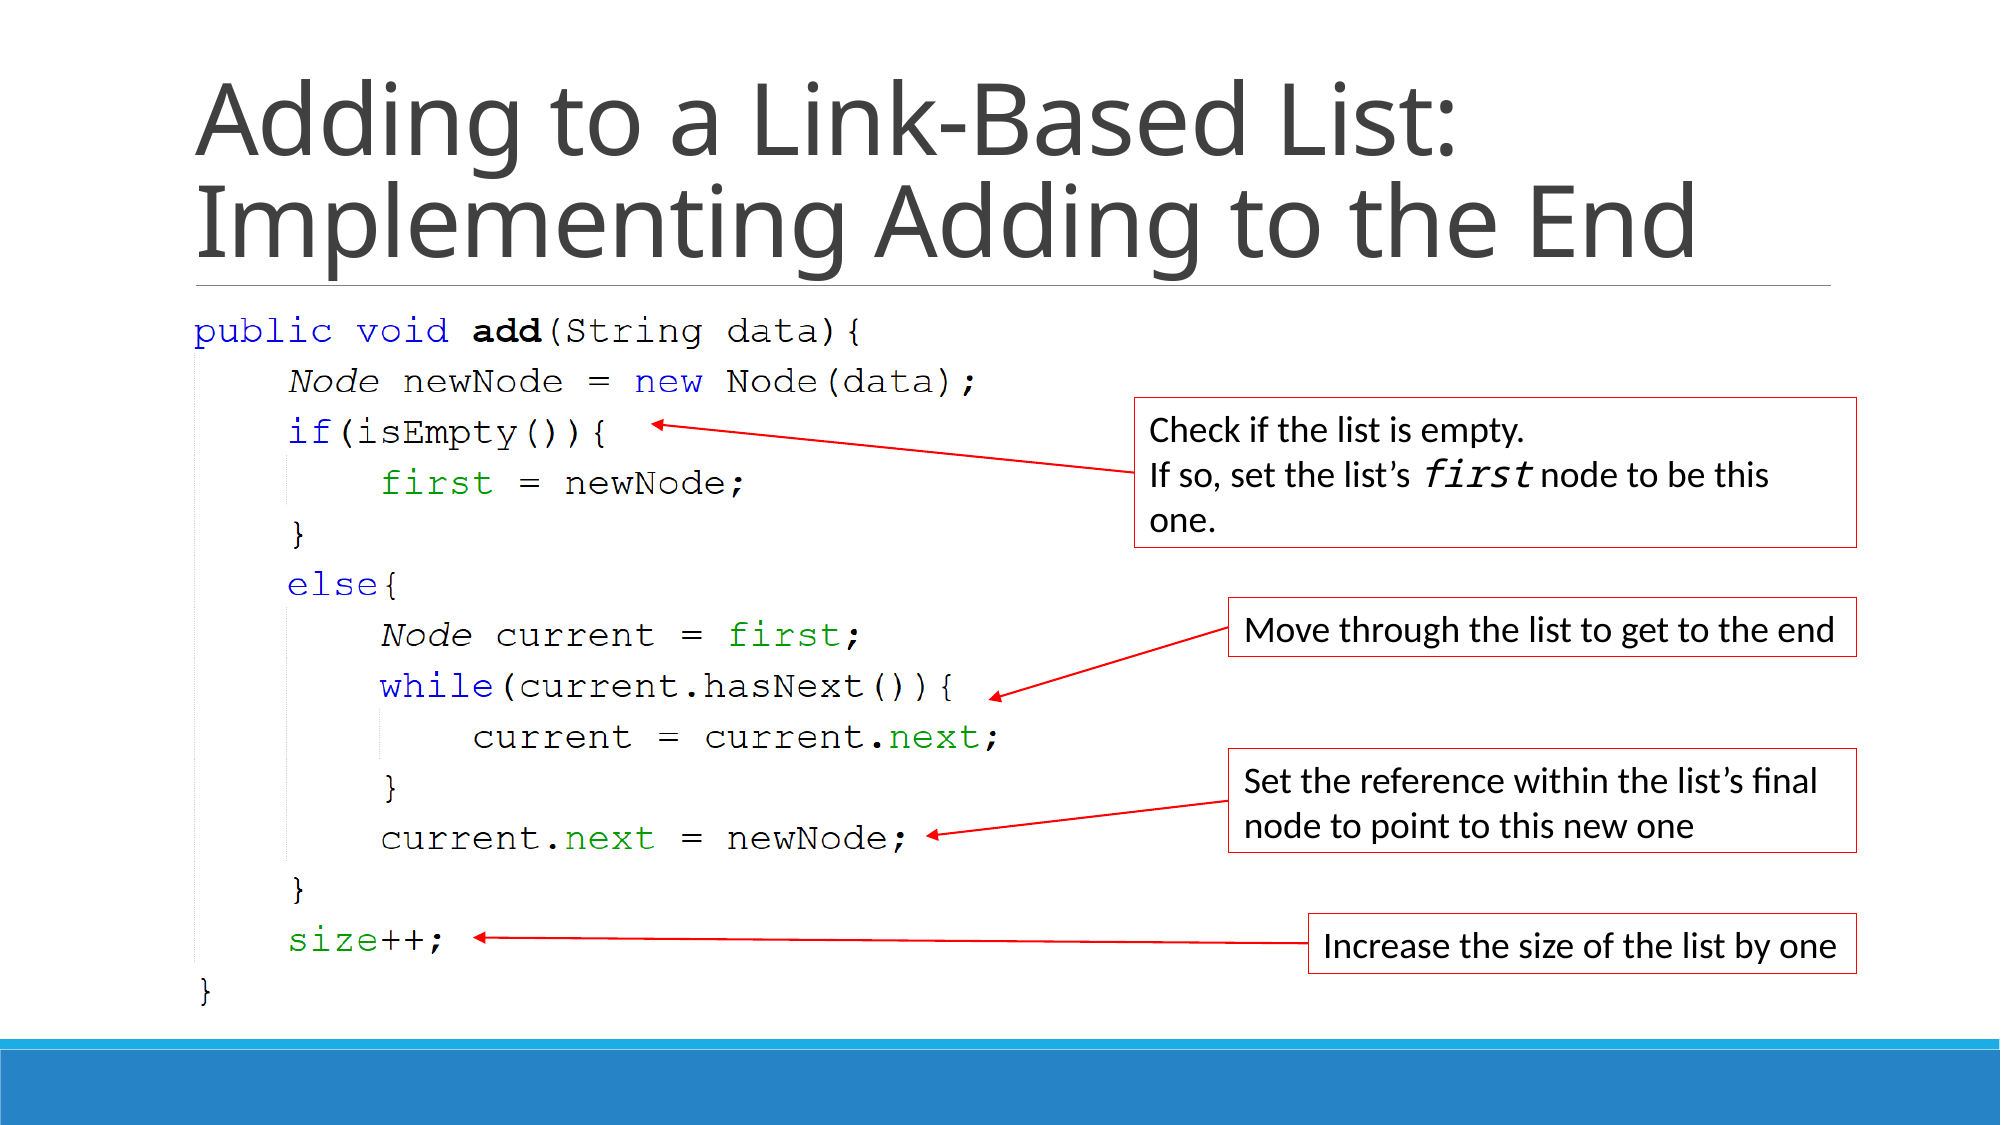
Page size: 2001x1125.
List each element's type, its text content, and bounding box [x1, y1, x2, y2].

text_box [472, 912, 1857, 975]
title Adding to a Link-Based List: Implementing Adding to the End [180, 47, 1830, 285]
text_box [925, 747, 1857, 855]
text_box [987, 596, 1857, 701]
picture [179, 301, 1076, 1026]
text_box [650, 397, 1857, 505]
